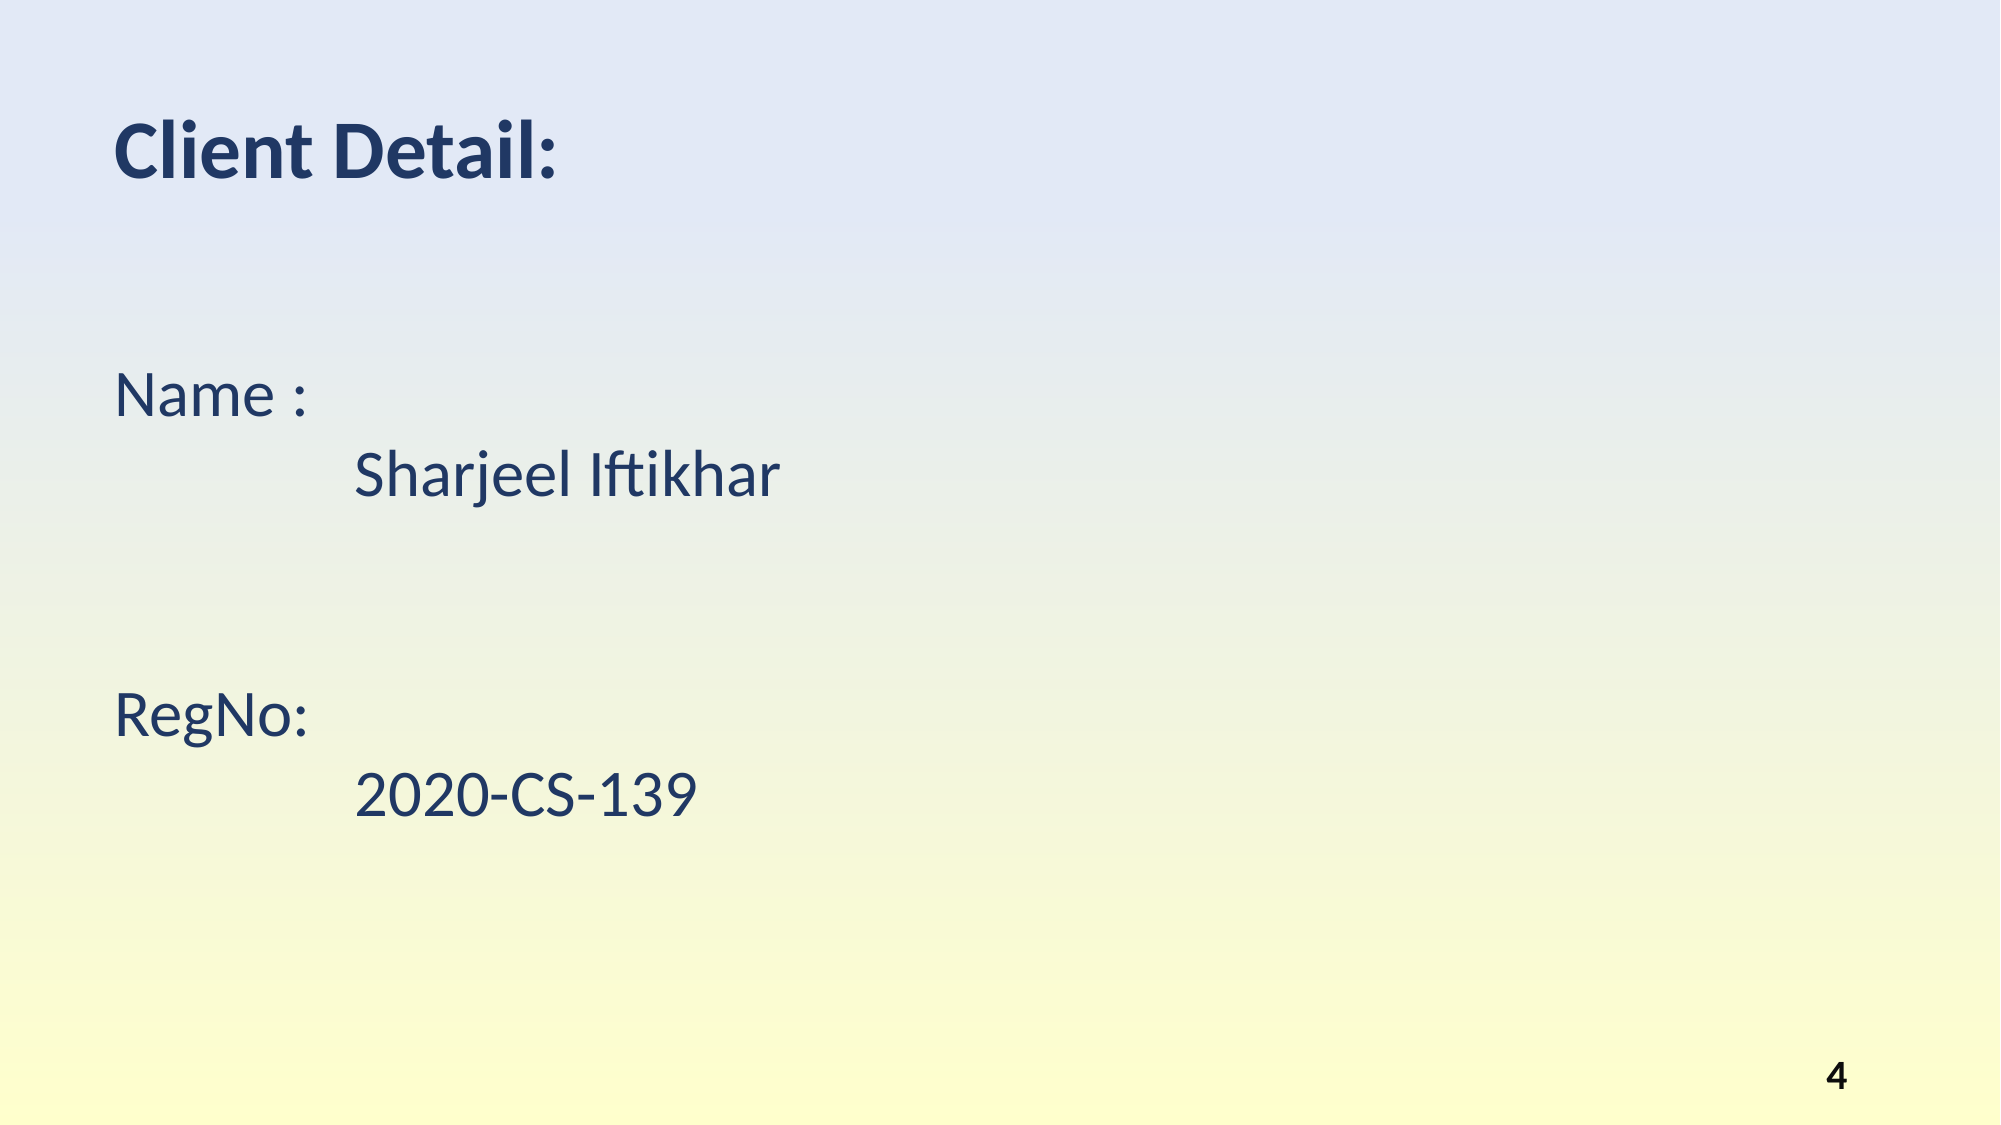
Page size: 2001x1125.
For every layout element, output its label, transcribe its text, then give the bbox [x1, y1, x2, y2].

text_box Name : Sharjeel Iftikhar RegNo: 2020-CS-139 [99, 342, 1920, 837]
slide_number 4 [1412, 1042, 1863, 1103]
text_box Client Detail: [99, 87, 648, 203]
